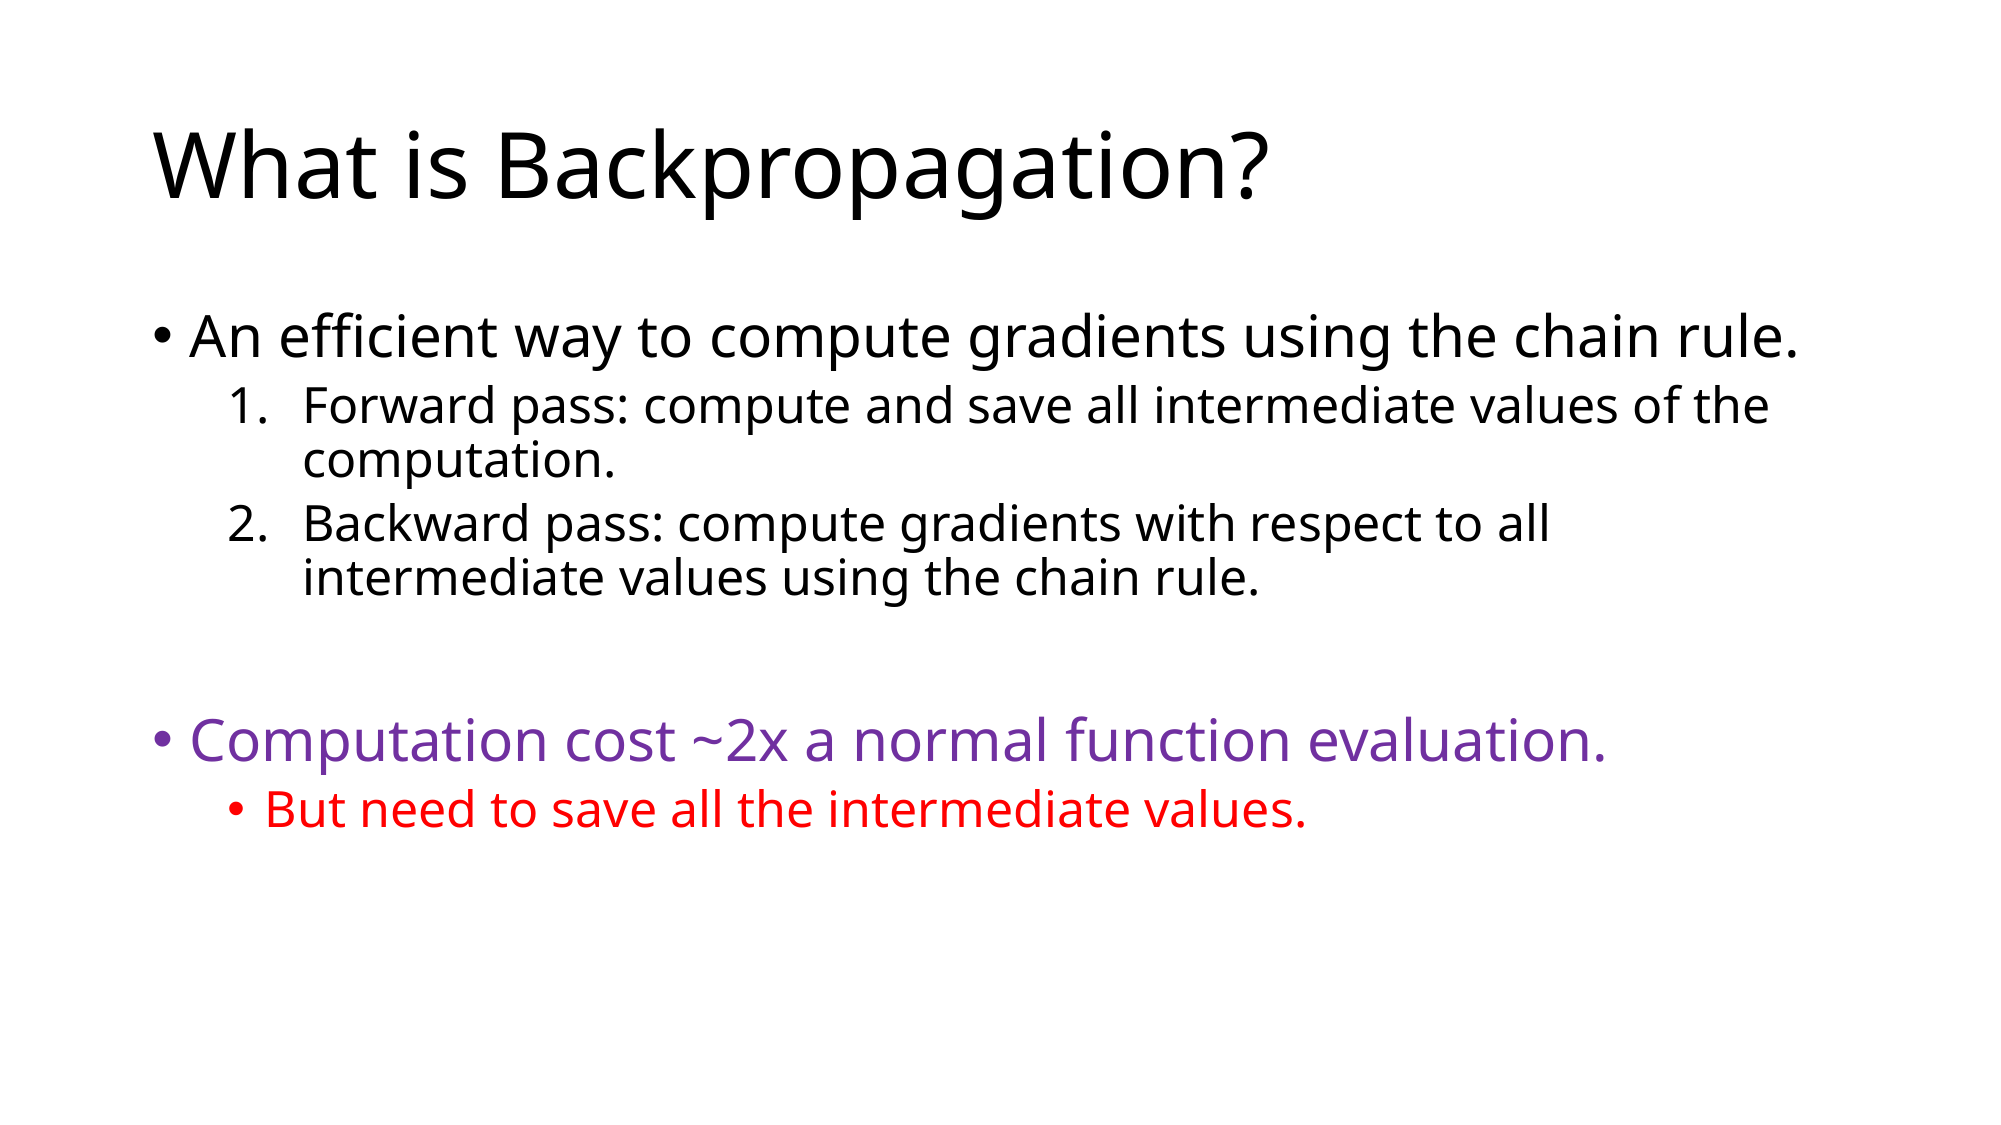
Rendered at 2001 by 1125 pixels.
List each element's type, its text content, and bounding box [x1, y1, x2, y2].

list An efficient way to compute gradients using the chain rule. Forward pass: compute and save all intermediate values of the computation. Backward pass: compute gradients with respect to all intermediate values using the chain rule. Computation cost ~2x a normal function evaluation. But need to save all the intermediate values. [137, 299, 1863, 1014]
title What is Backpropagation? [137, 59, 1863, 278]
